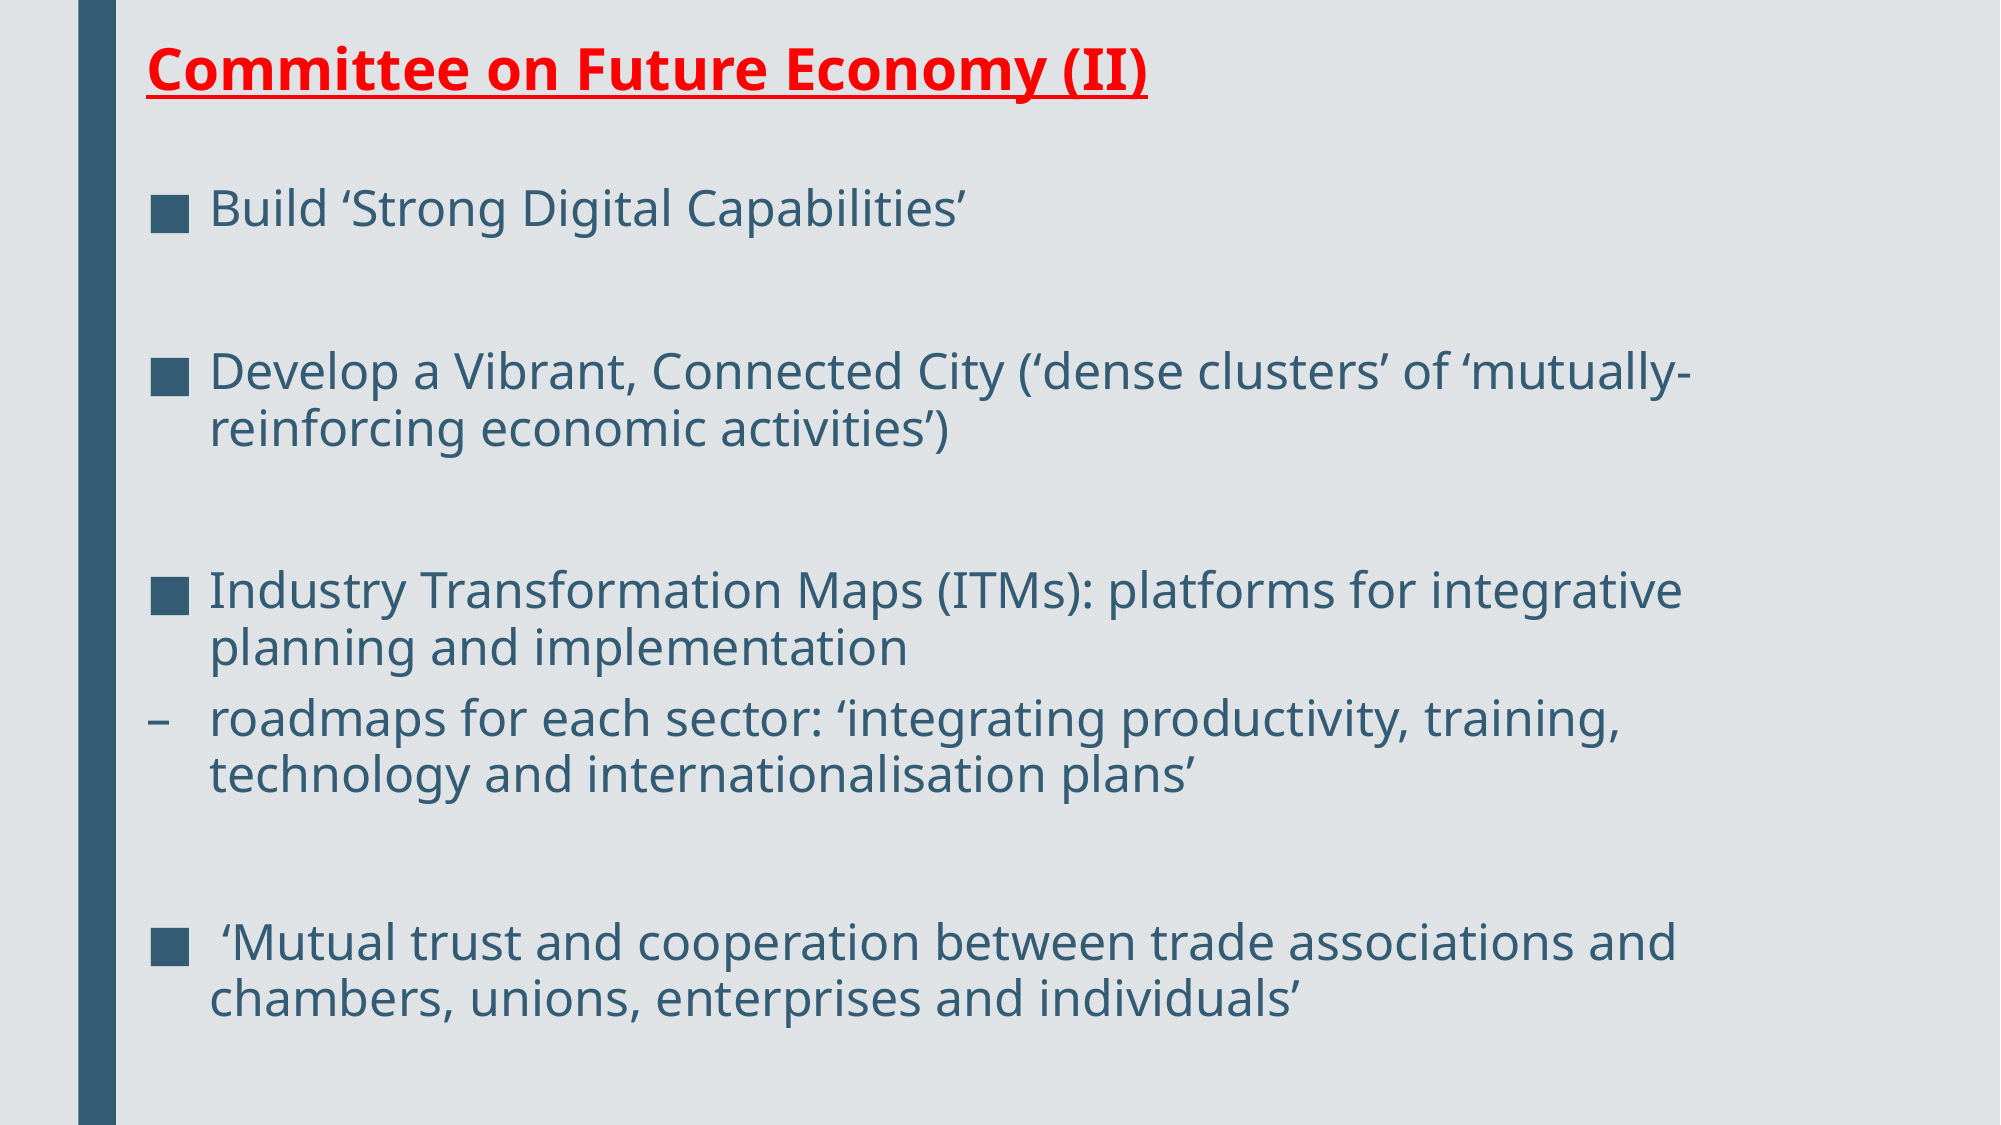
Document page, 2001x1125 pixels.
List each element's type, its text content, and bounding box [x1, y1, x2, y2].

title Committee on Future Economy (II) [131, 32, 1707, 162]
list Build ‘Strong Digital Capabilities’ Develop a Vibrant, Connected City (‘dense clusters’ of ‘mutually-reinforcing economic activities’) Industry Transformation Maps (ITMs): platforms for integrative planning and implementation roadmaps for each sector: ‘integrating productivity, training, technology and internationalisation plans’ ‘Mutual trust and cooperation between trade associations and chambers, unions, enterprises and individuals’ [131, 174, 1800, 1125]
